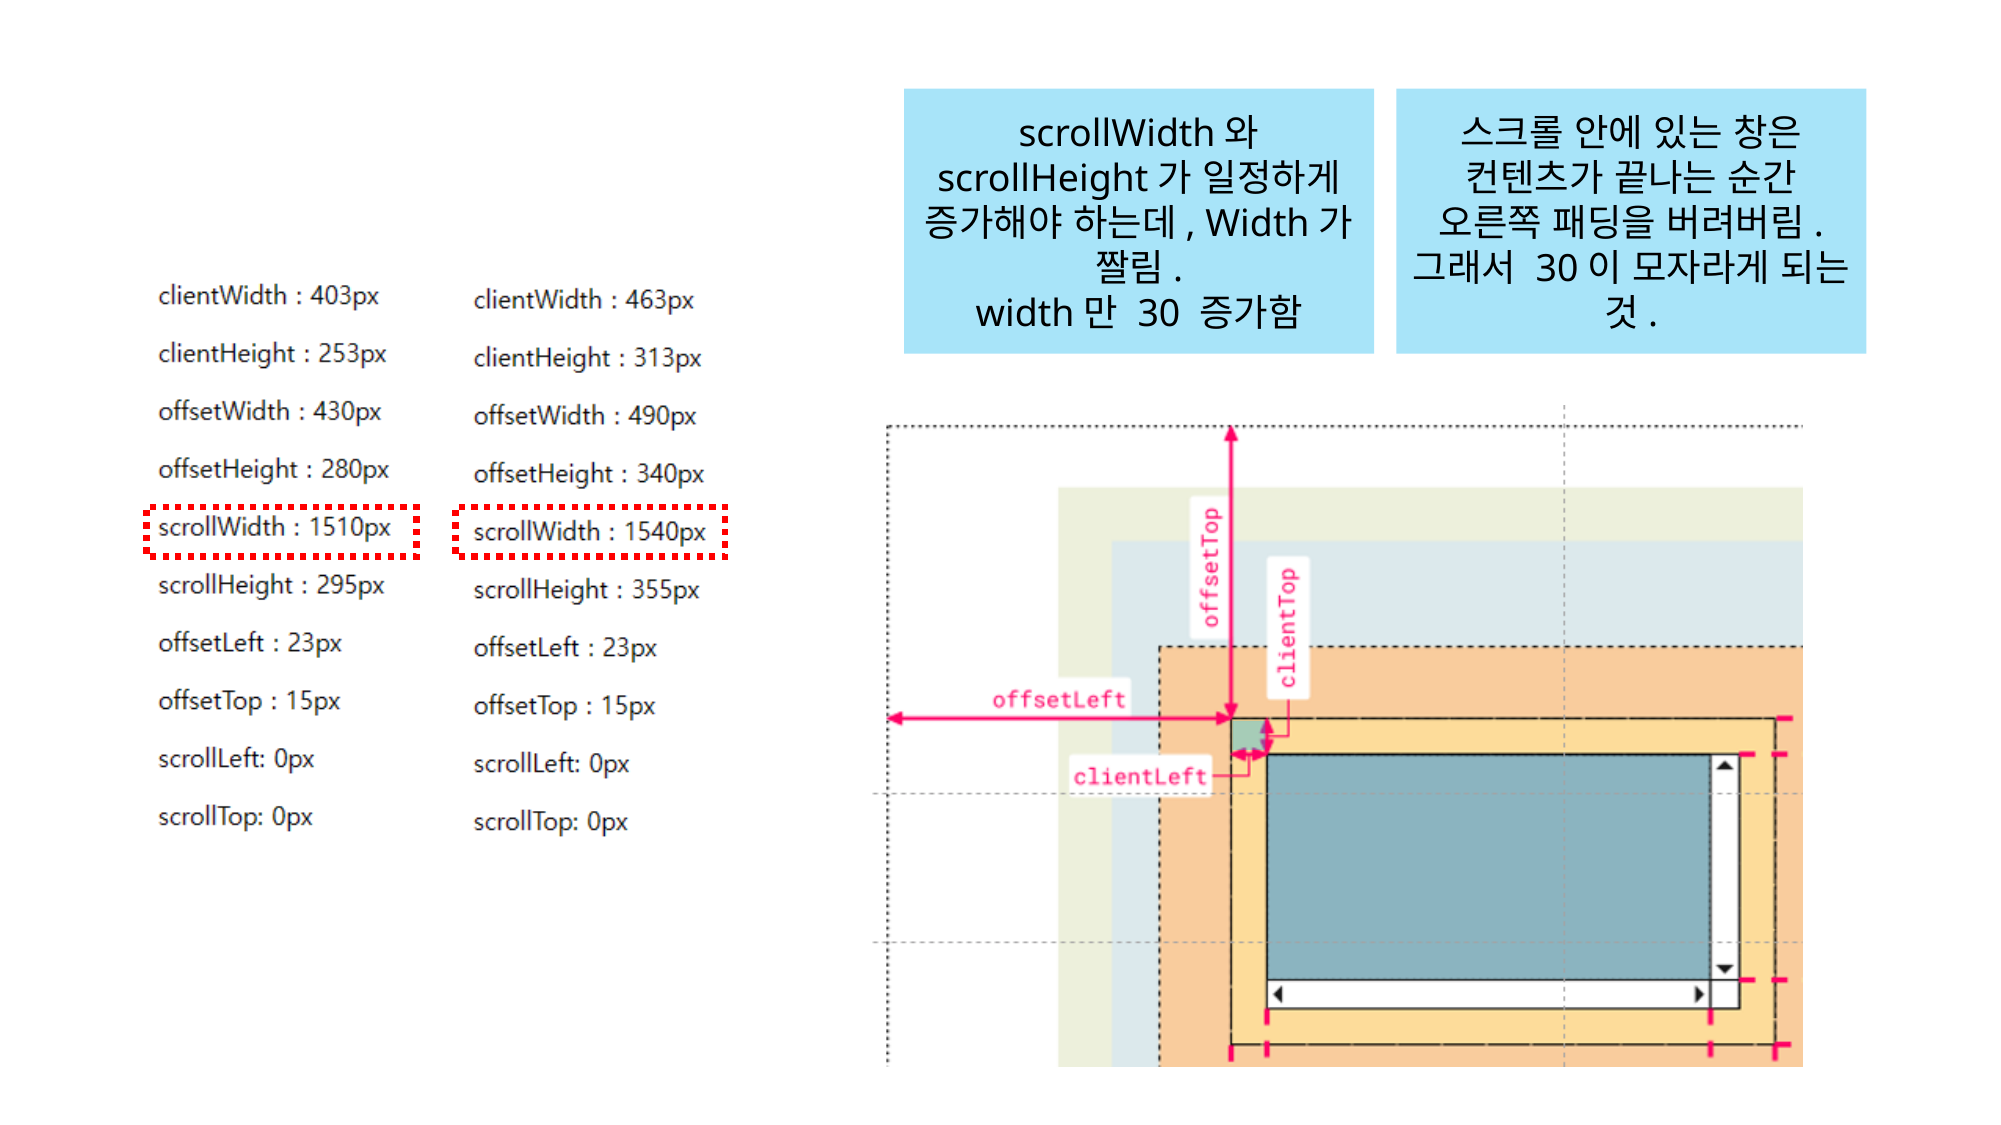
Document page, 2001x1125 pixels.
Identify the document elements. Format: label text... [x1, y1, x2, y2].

text_box 스크롤 안에 있는 창은 컨텐츠가 끝나는 순간 오른쪽 패딩을 버려버림. 그래서 30이 모자라게 되는 것. [1395, 87, 1867, 355]
picture [871, 405, 1803, 1067]
text_box scrollWidth와 scrollHeight가 일정하게 증가해야 하는데, Width가 짤림. width만 30 증가함 [903, 87, 1375, 355]
picture [146, 268, 806, 857]
